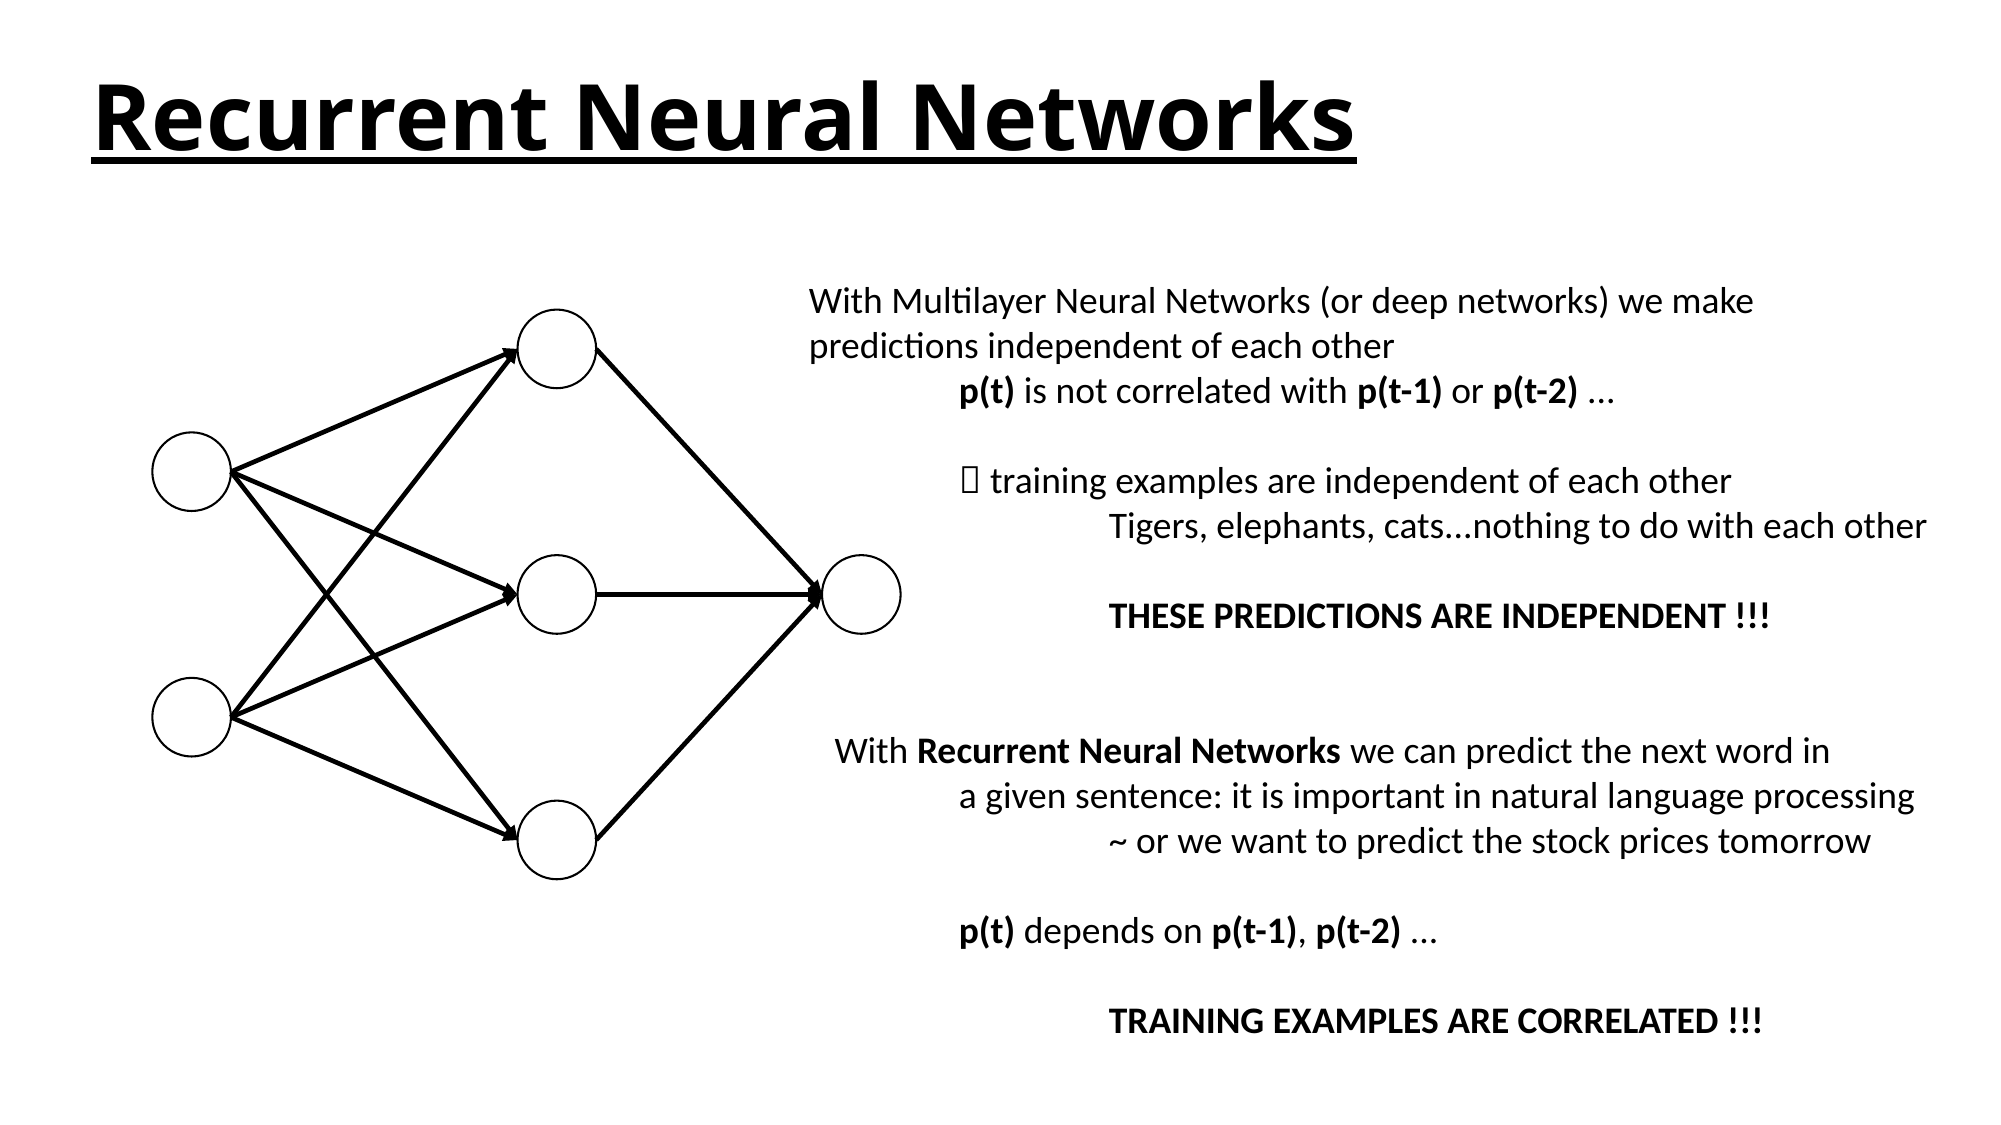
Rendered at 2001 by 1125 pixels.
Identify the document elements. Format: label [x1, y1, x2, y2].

title [76, 12, 1802, 230]
text_box [151, 268, 1944, 1049]
